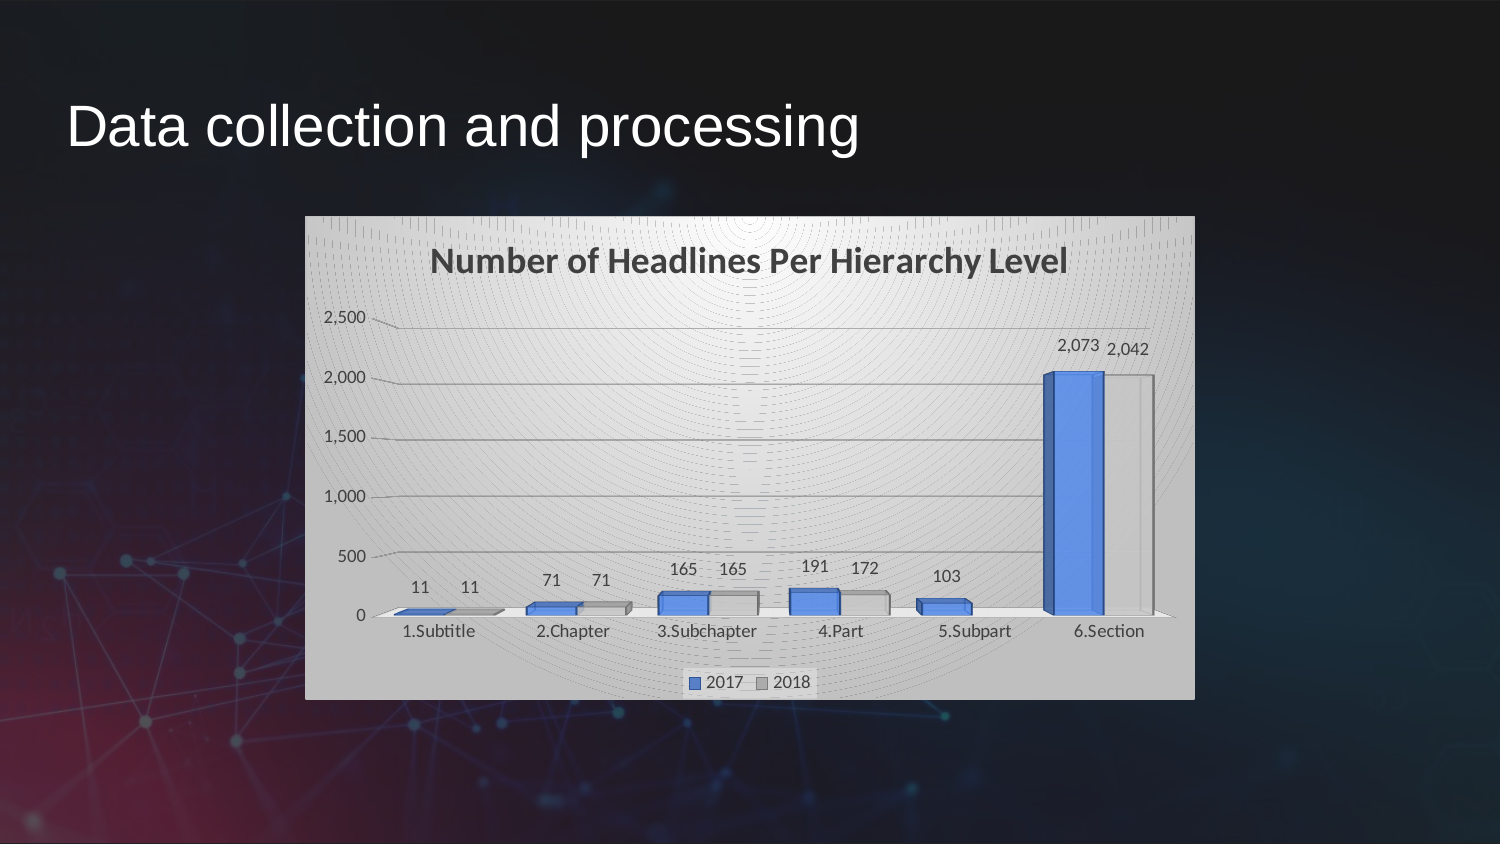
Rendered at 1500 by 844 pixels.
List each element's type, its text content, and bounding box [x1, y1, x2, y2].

chart [304, 215, 1195, 700]
title Data collection and processing [51, 72, 1449, 167]
